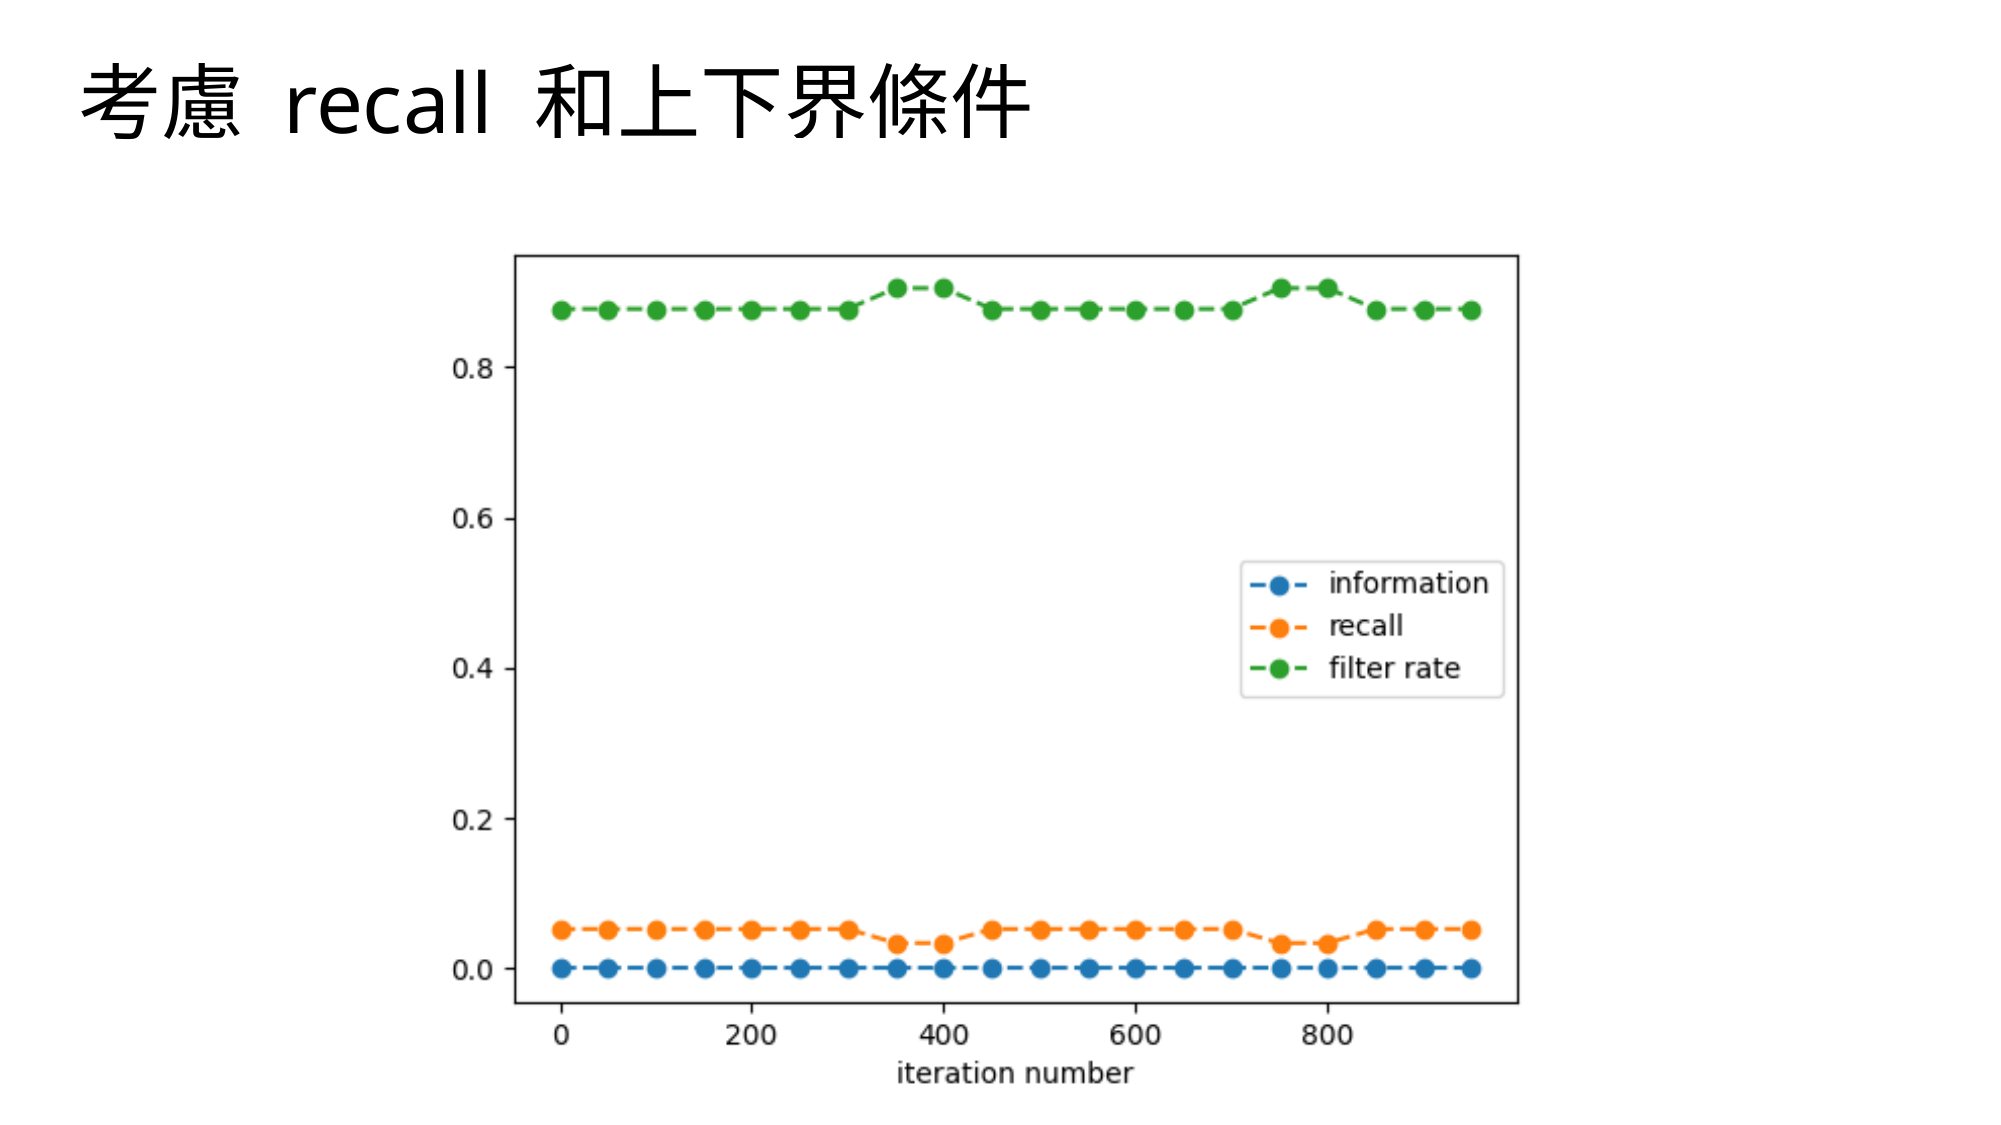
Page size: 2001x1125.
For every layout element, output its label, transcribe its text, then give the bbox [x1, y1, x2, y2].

title 考慮 recall 和上下界條件 [63, 0, 1863, 218]
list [352, 138, 1647, 1110]
